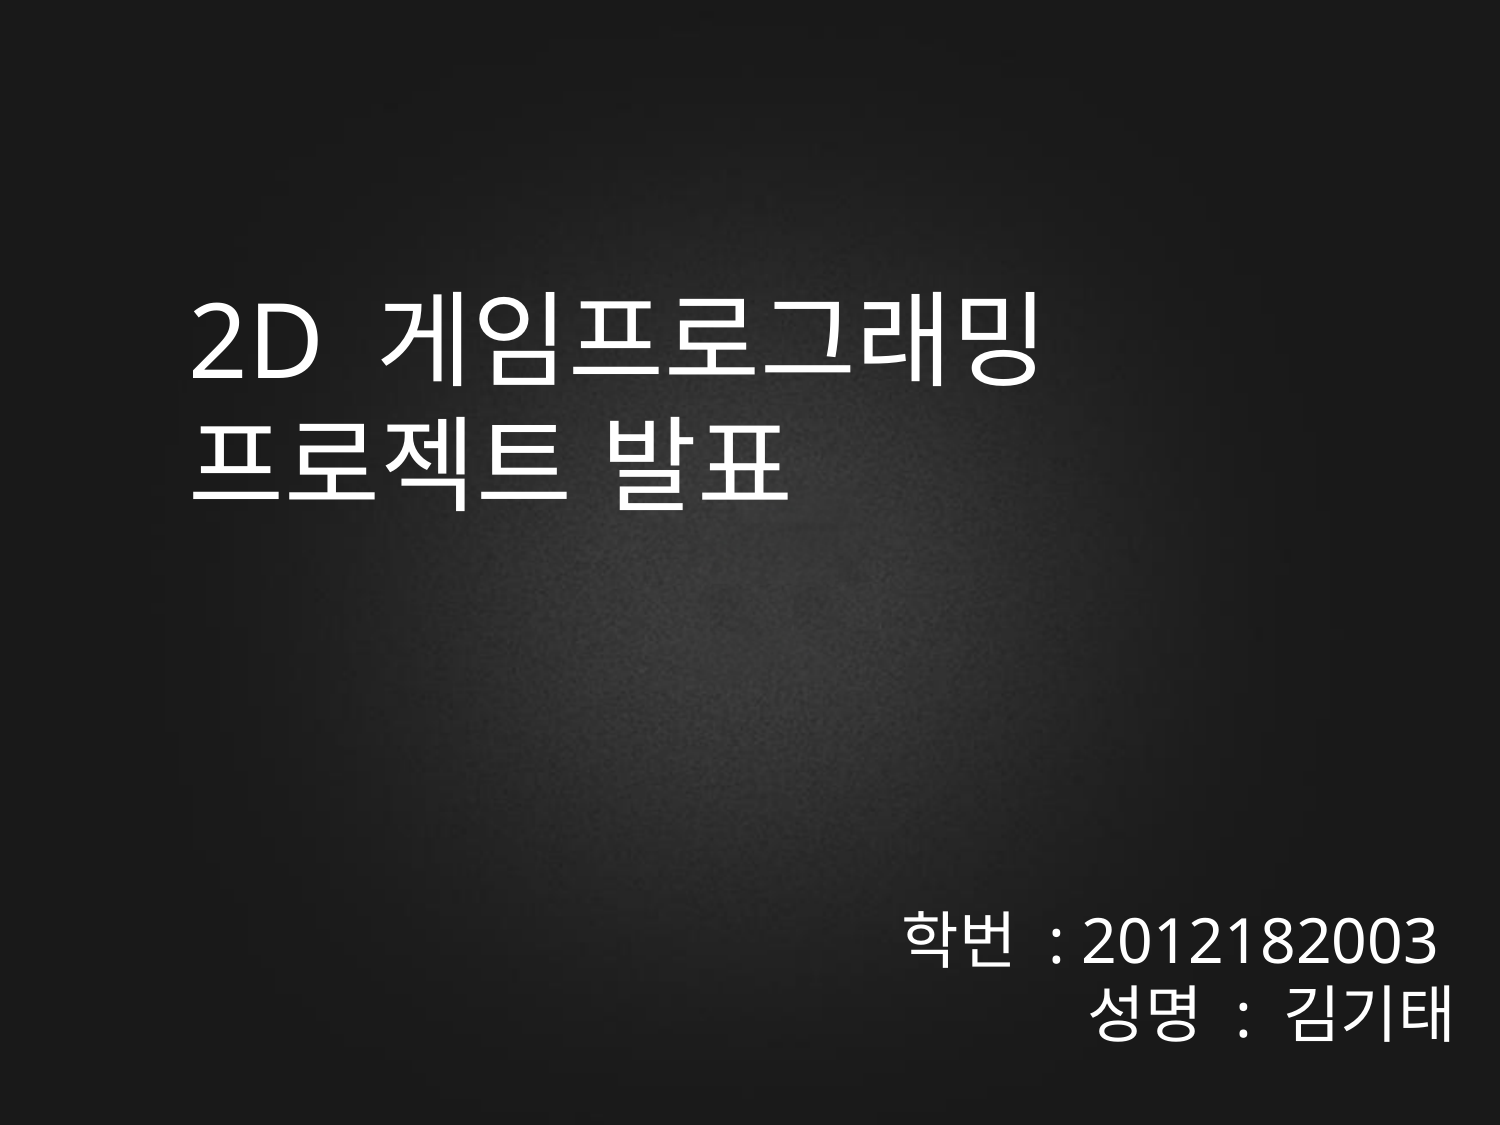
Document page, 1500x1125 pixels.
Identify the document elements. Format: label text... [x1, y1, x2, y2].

text_box 학번 : 2012182003 성명 : 김기태 [856, 893, 1471, 1058]
text_box 2D 게임프로그래밍 프로젝트 발표 [173, 267, 1143, 532]
picture [0, 0, 1500, 1125]
